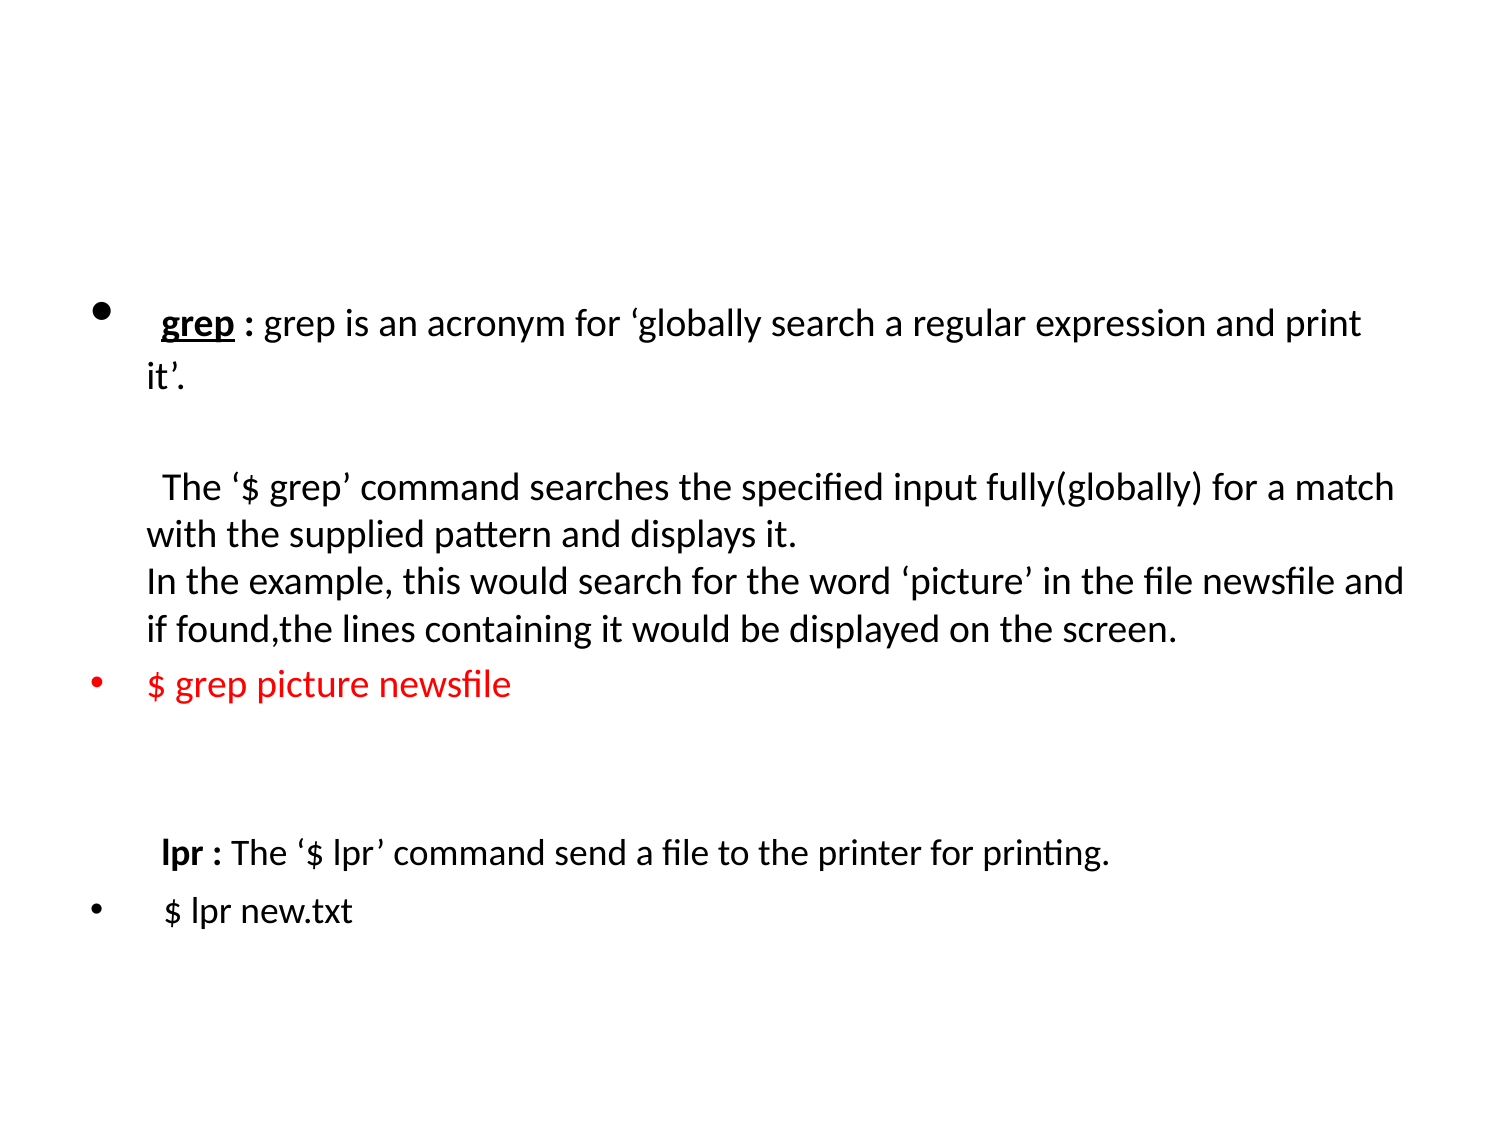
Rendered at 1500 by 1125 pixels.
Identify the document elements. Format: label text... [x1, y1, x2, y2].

list grep : grep is an acronym for ‘globally search a regular expression and print it’. The ‘$ grep’ command searches the specified input fully(globally) for a match with the supplied pattern and displays it. In the example, this would search for the word ‘picture’ in the file newsfile and if found,the lines containing it would be displayed on the screen. $ grep picture newsfile lpr : The ‘$ lpr’ command send a file to the printer for printing. $ lpr new.txt [75, 262, 1425, 1005]
